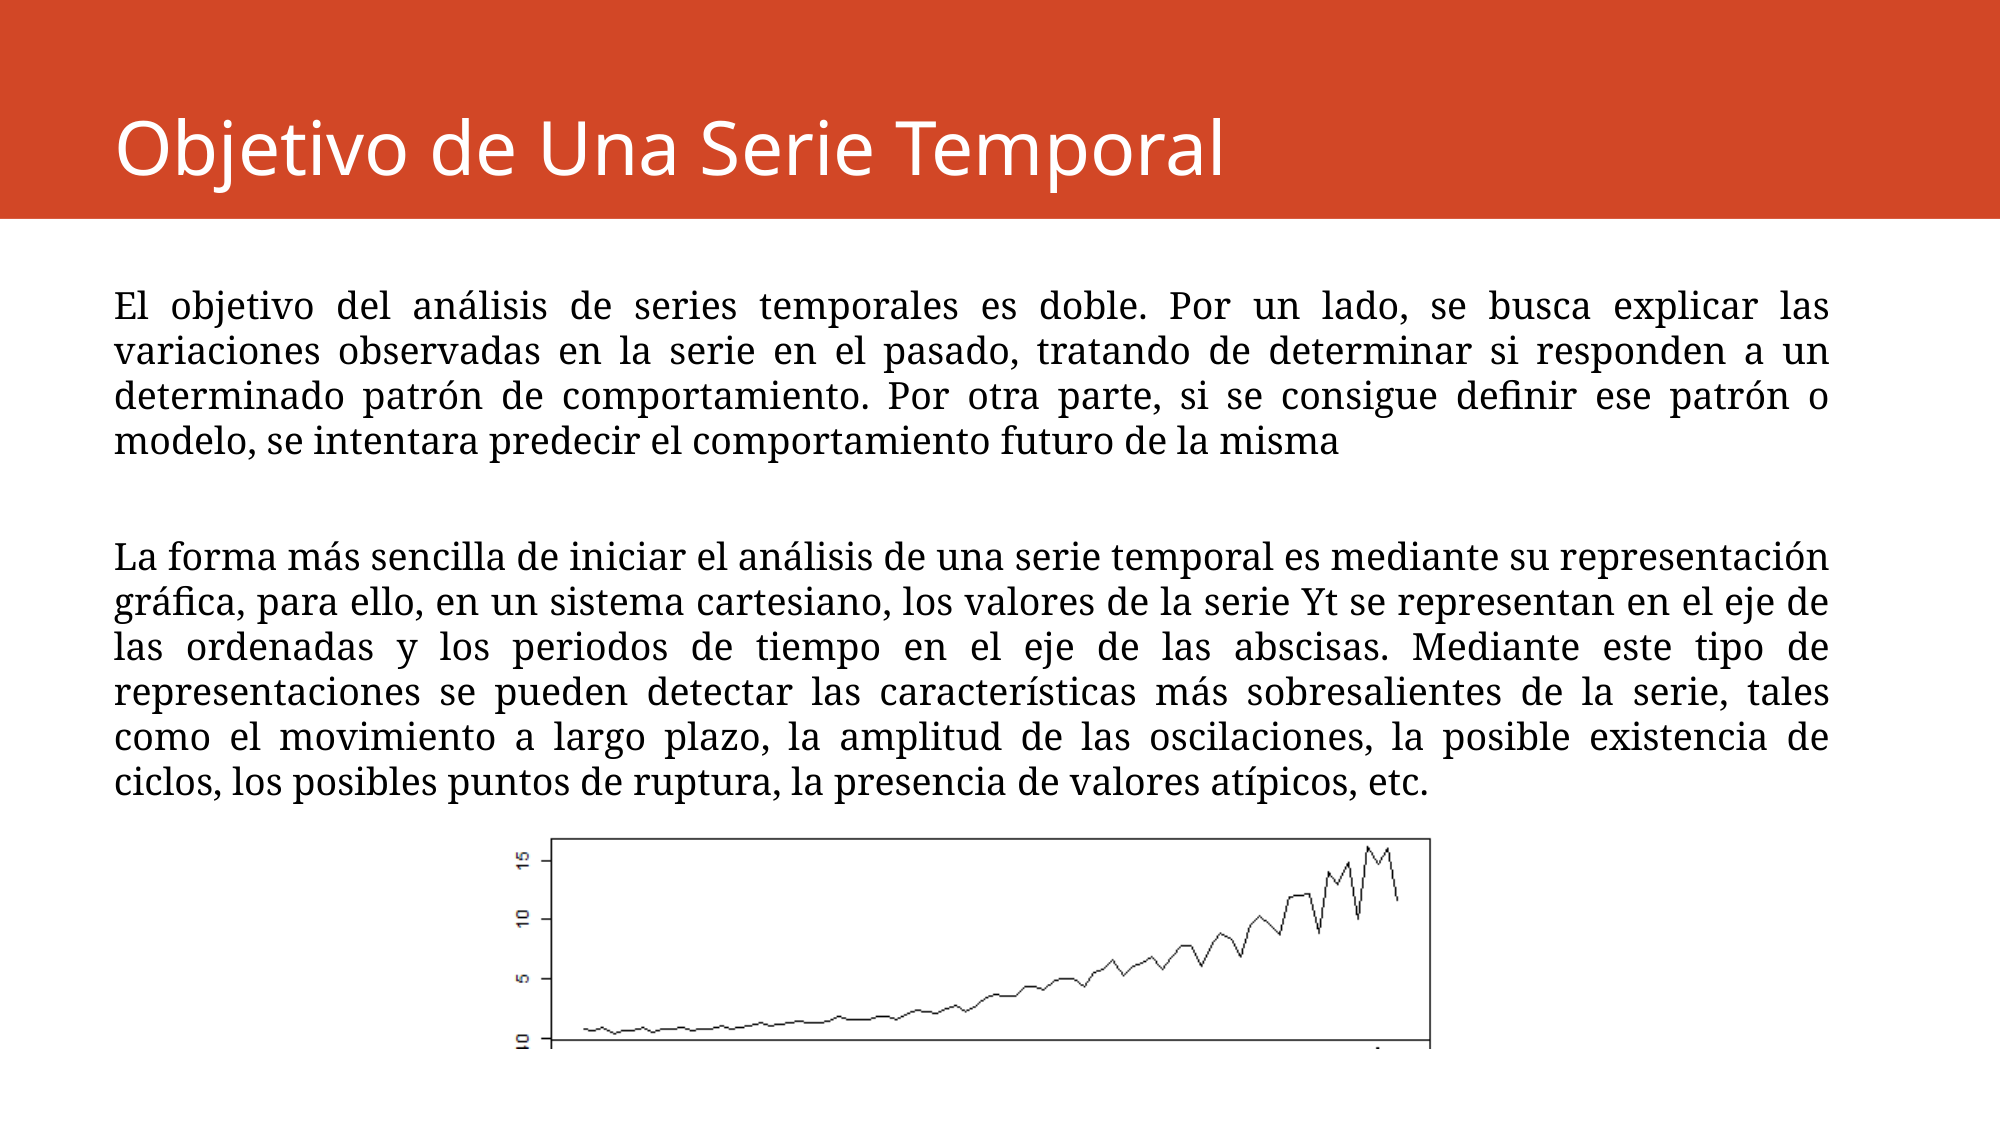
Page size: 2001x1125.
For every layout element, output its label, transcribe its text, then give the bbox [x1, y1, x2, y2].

text_box El objetivo del análisis de series temporales es doble. Por un lado, se busca explicar las variaciones observadas en la serie en el pasado, tratando de determinar si responden a un determinado patrón de comportamiento. Por otra parte, si se consigue definir ese patrón o modelo, se intentara predecir el comportamiento futuro de la misma [99, 274, 1847, 470]
text_box La forma más sencilla de iniciar el análisis de una serie temporal es mediante su representación gráfica, para ello, en un sistema cartesiano, los valores de la serie Yt se representan en el eje de las ordenadas y los periodos de tiempo en el eje de las abscisas. Mediante este tipo de representaciones se pueden detectar las características más sobresalientes de la serie, tales como el movimiento a largo plazo, la amplitud de las oscilaciones, la posible existencia de ciclos, los posibles puntos de ruptura, la presencia de valores atípicos, etc. [99, 525, 1847, 811]
title Objetivo de Una Serie Temporal [99, 0, 1863, 199]
picture [493, 807, 1453, 1049]
